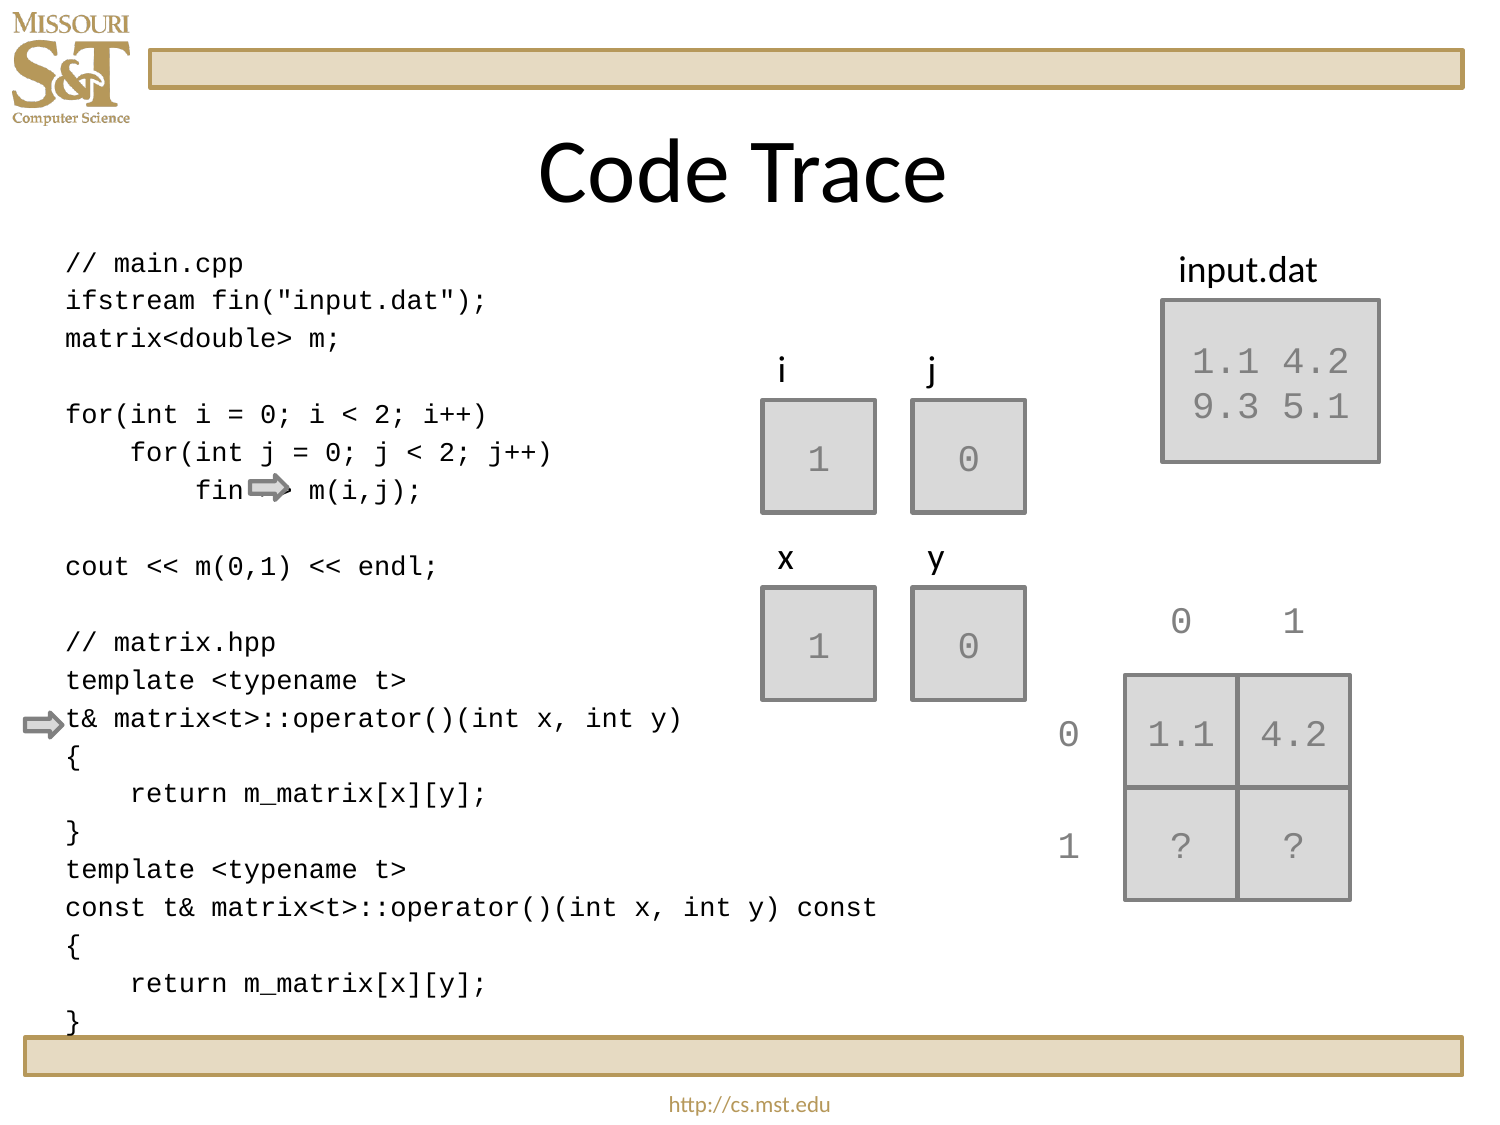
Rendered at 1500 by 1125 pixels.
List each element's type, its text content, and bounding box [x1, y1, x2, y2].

text_box 1.1 4.2 9.3 5.1 [1160, 298, 1381, 464]
text_box 1.1 [1127, 677, 1240, 785]
text_box input.dat [1163, 237, 1333, 298]
title Code Trace [24, 99, 1463, 233]
text_box i [762, 337, 802, 398]
text_box 1 [760, 398, 877, 515]
text_box 1 [1235, 560, 1352, 677]
text_box 1 [1010, 785, 1127, 902]
text_box ? [1240, 785, 1352, 902]
text_box ? [1127, 785, 1240, 902]
text_box 0 [1010, 673, 1127, 785]
text_box y [912, 524, 960, 585]
text_box x [762, 524, 809, 585]
text_box 0 [1123, 560, 1235, 677]
text_box 0 [910, 585, 1027, 702]
text_box j [912, 337, 952, 398]
text_box 1 [760, 585, 877, 702]
picture [12, 12, 130, 126]
text_box // main.cpp ifstream fin("input.dat"); matrix<double> m; for(int i = 0; i < 2; i++) for(int j = 0; j < 2; j++) fin >> m(i,j); cout << m(0,1) << endl; // matrix.hpp template <typename t> t& matrix<t>::operator()(int x, int y) { return m_matrix[x][y]; } template <typename t> const t& matrix<t>::operator()(int x, int y) const { return m_matrix[x][y]; } [50, 237, 1450, 1038]
text_box [247, 473, 290, 502]
text_box 4.2 [1240, 677, 1352, 785]
text_box [22, 710, 65, 740]
text_box 0 [910, 398, 1027, 515]
